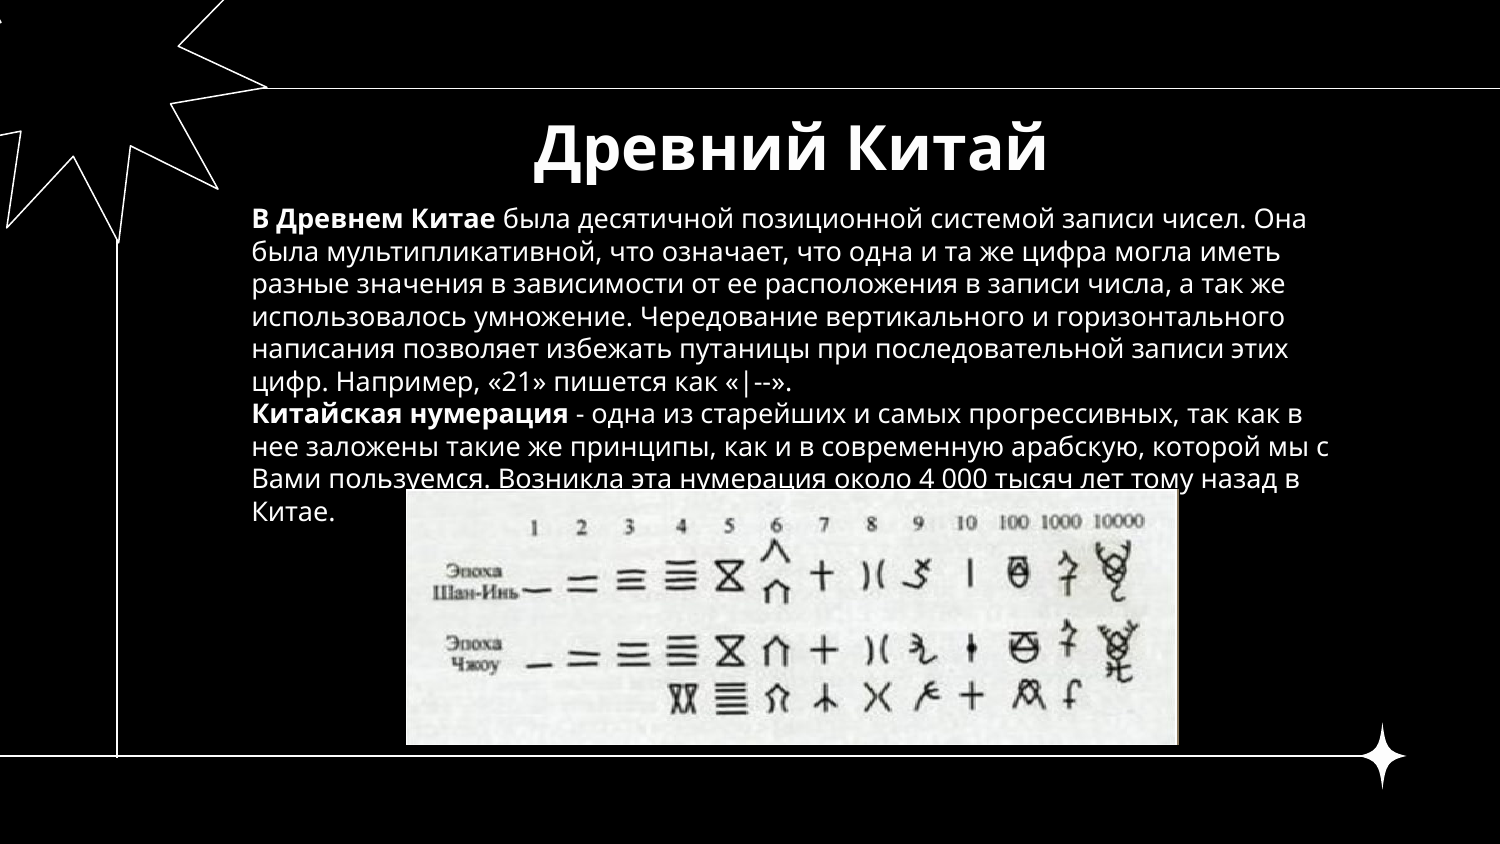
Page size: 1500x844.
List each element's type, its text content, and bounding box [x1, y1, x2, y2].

text_box [0, 0, 267, 243]
title Древний Китай [159, 92, 1426, 187]
picture [406, 489, 1179, 746]
subtitle В Древнем Китае была десятичной позиционной системой записи чисел. Она была мультипликативной, что означает, что одна и та же цифра могла иметь разные значения в зависимости от ее расположения в записи числа, а так же использовалось умножение. Чередование вертикального и горизонтального написания позволяет избежать путаницы при последовательной записи этих цифр. Например, «21» пишется как «|--». Китайская нумерация - одна из старейших и самых прогрессивных, так как в нее заложены такие же принципы, как и в современную арабскую, которой мы с Вами пользуемся. Возникла эта нумерация около 4 000 тысяч лет тому назад в Китае. [236, 187, 1349, 510]
